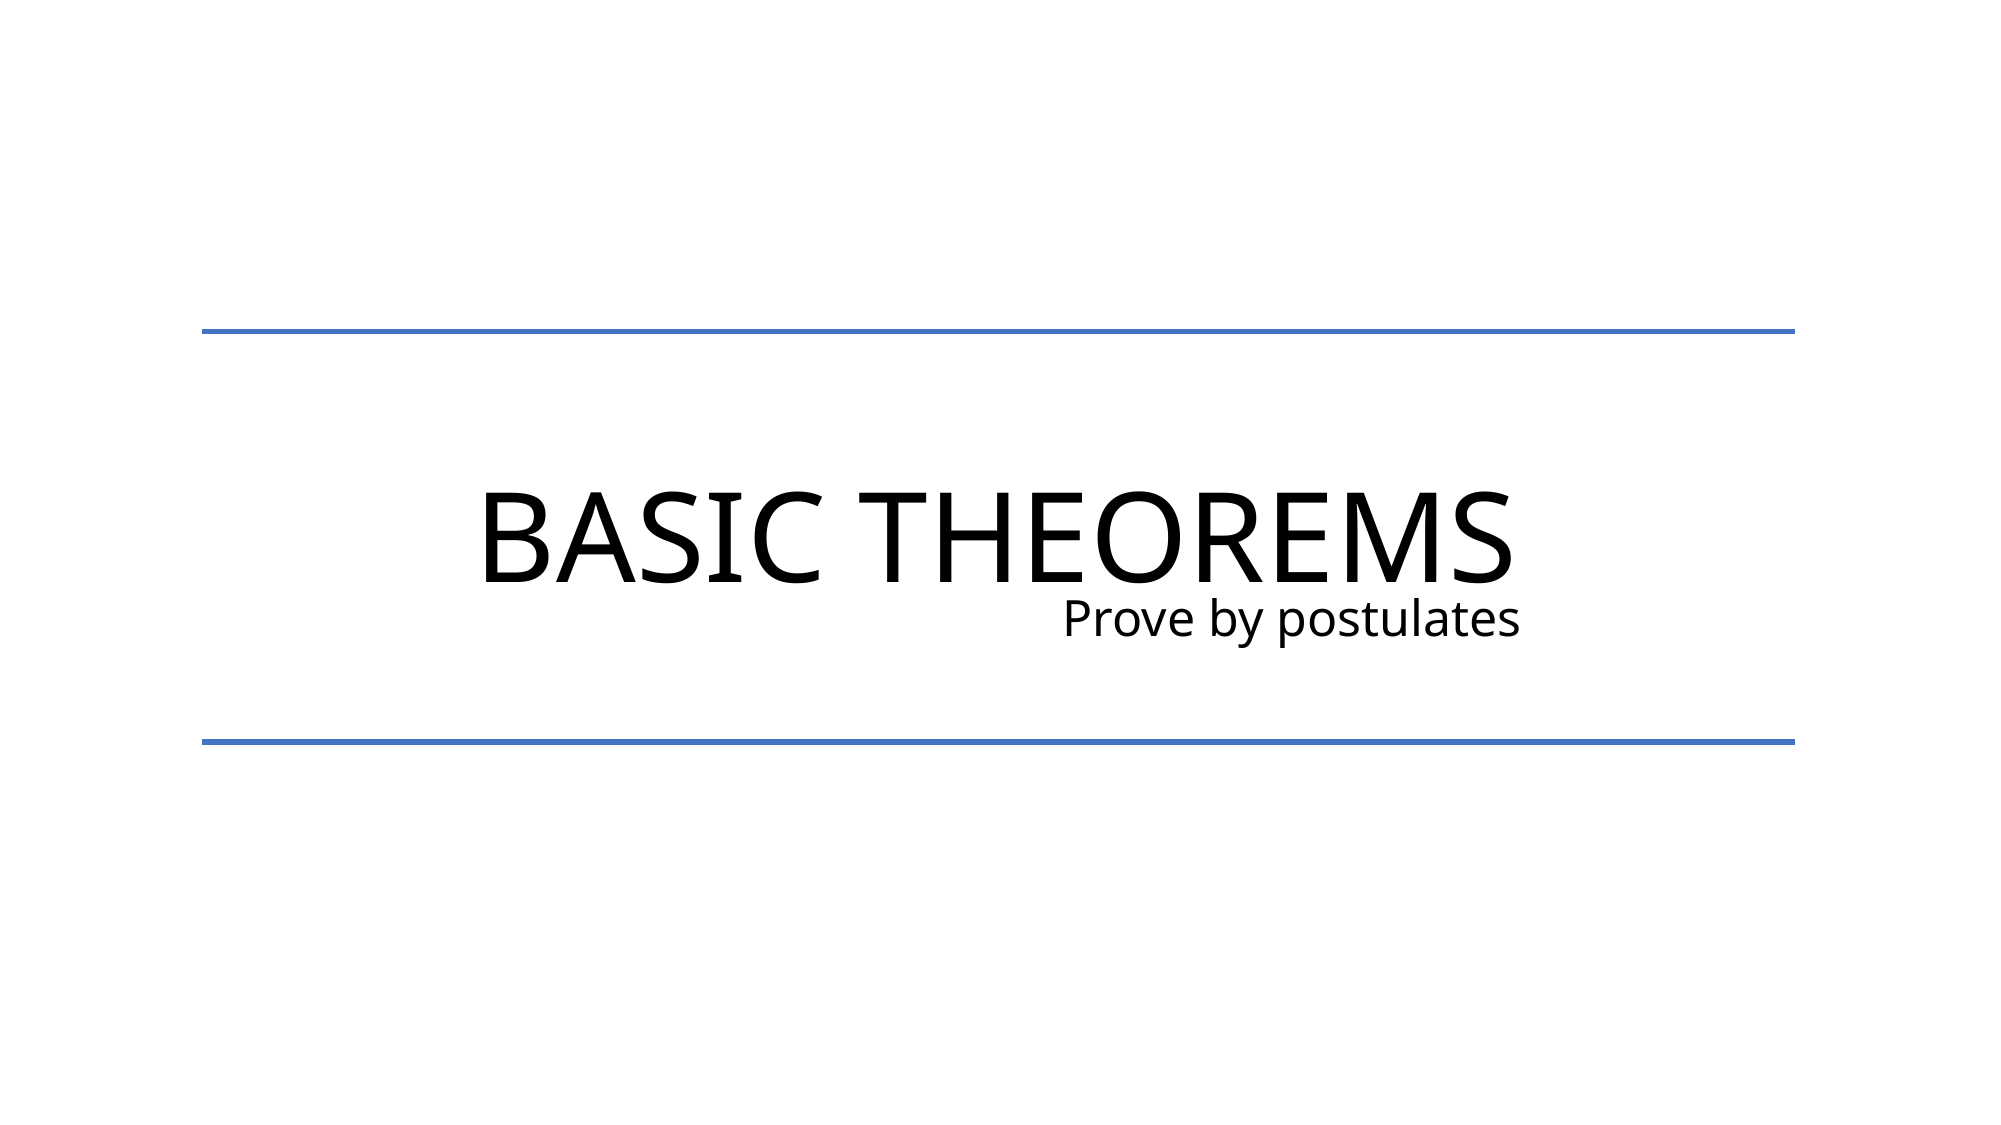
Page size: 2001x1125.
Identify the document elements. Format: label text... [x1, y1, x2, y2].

text_box Prove by postulates [1047, 578, 1596, 654]
text_box Basic Theorems [0, 449, 1997, 615]
